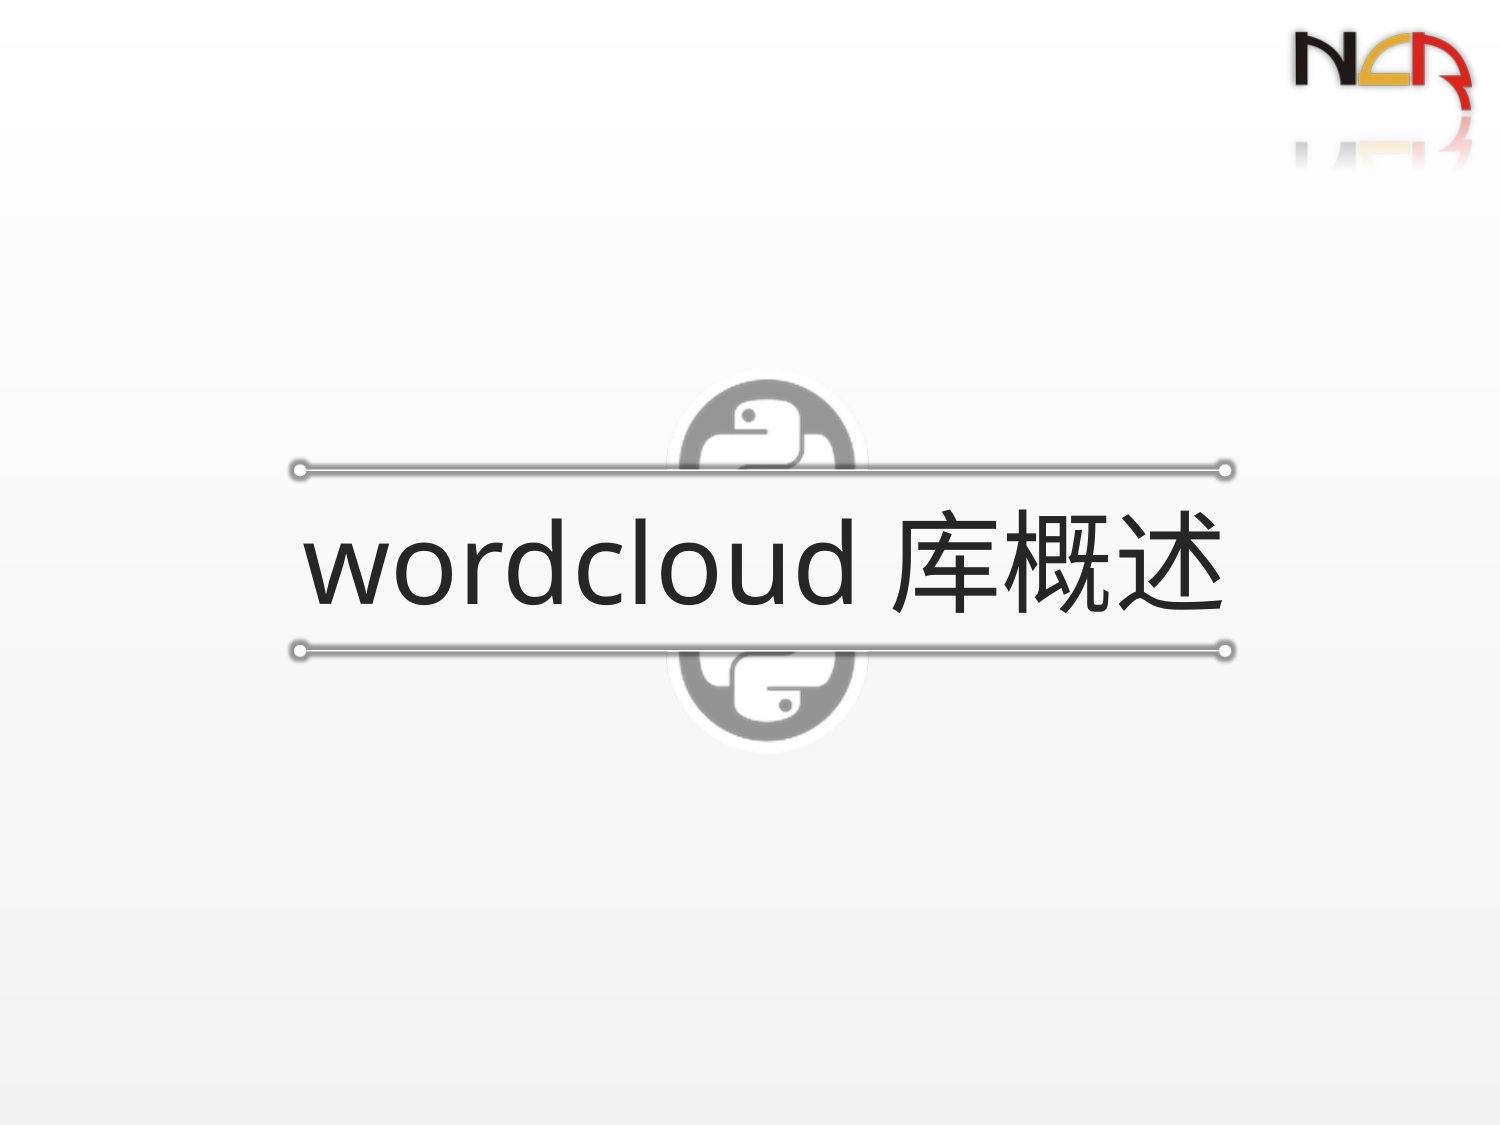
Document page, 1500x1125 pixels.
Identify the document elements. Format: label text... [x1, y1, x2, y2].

picture [1281, 0, 1488, 229]
text_box wordcloud库概述 [91, 484, 1438, 635]
picture [283, 367, 1242, 484]
picture [283, 635, 1242, 757]
